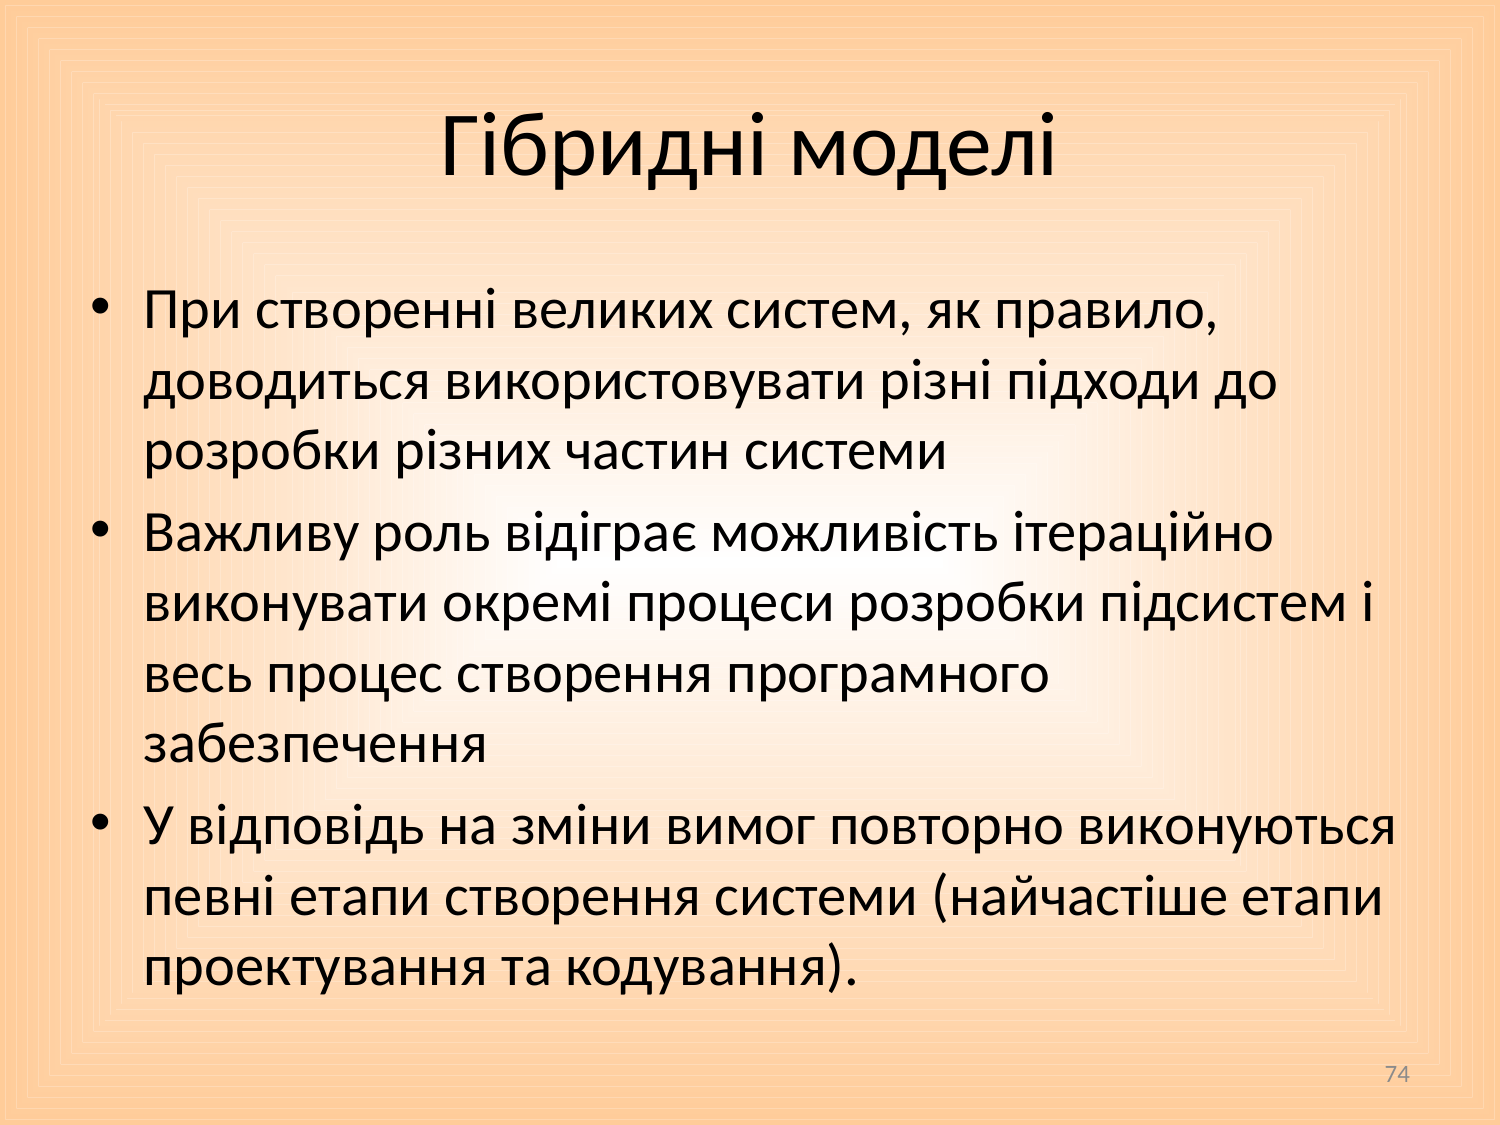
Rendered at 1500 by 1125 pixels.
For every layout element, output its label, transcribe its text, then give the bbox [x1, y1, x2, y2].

list При створенні великих систем, як правило, доводиться використовувати різні підходи до розробки різних частин системи Важливу роль відіграє можливість ітераційно виконувати окремі процеси розробки підсистем і весь процес створення програмного забезпечення У відповідь на зміни вимог повторно виконуються певні етапи створення системи (найчастіше етапи проектування та кодування). [75, 262, 1425, 1005]
slide_number 74 [1074, 1042, 1425, 1103]
title Гібридні моделі [75, 45, 1425, 233]
